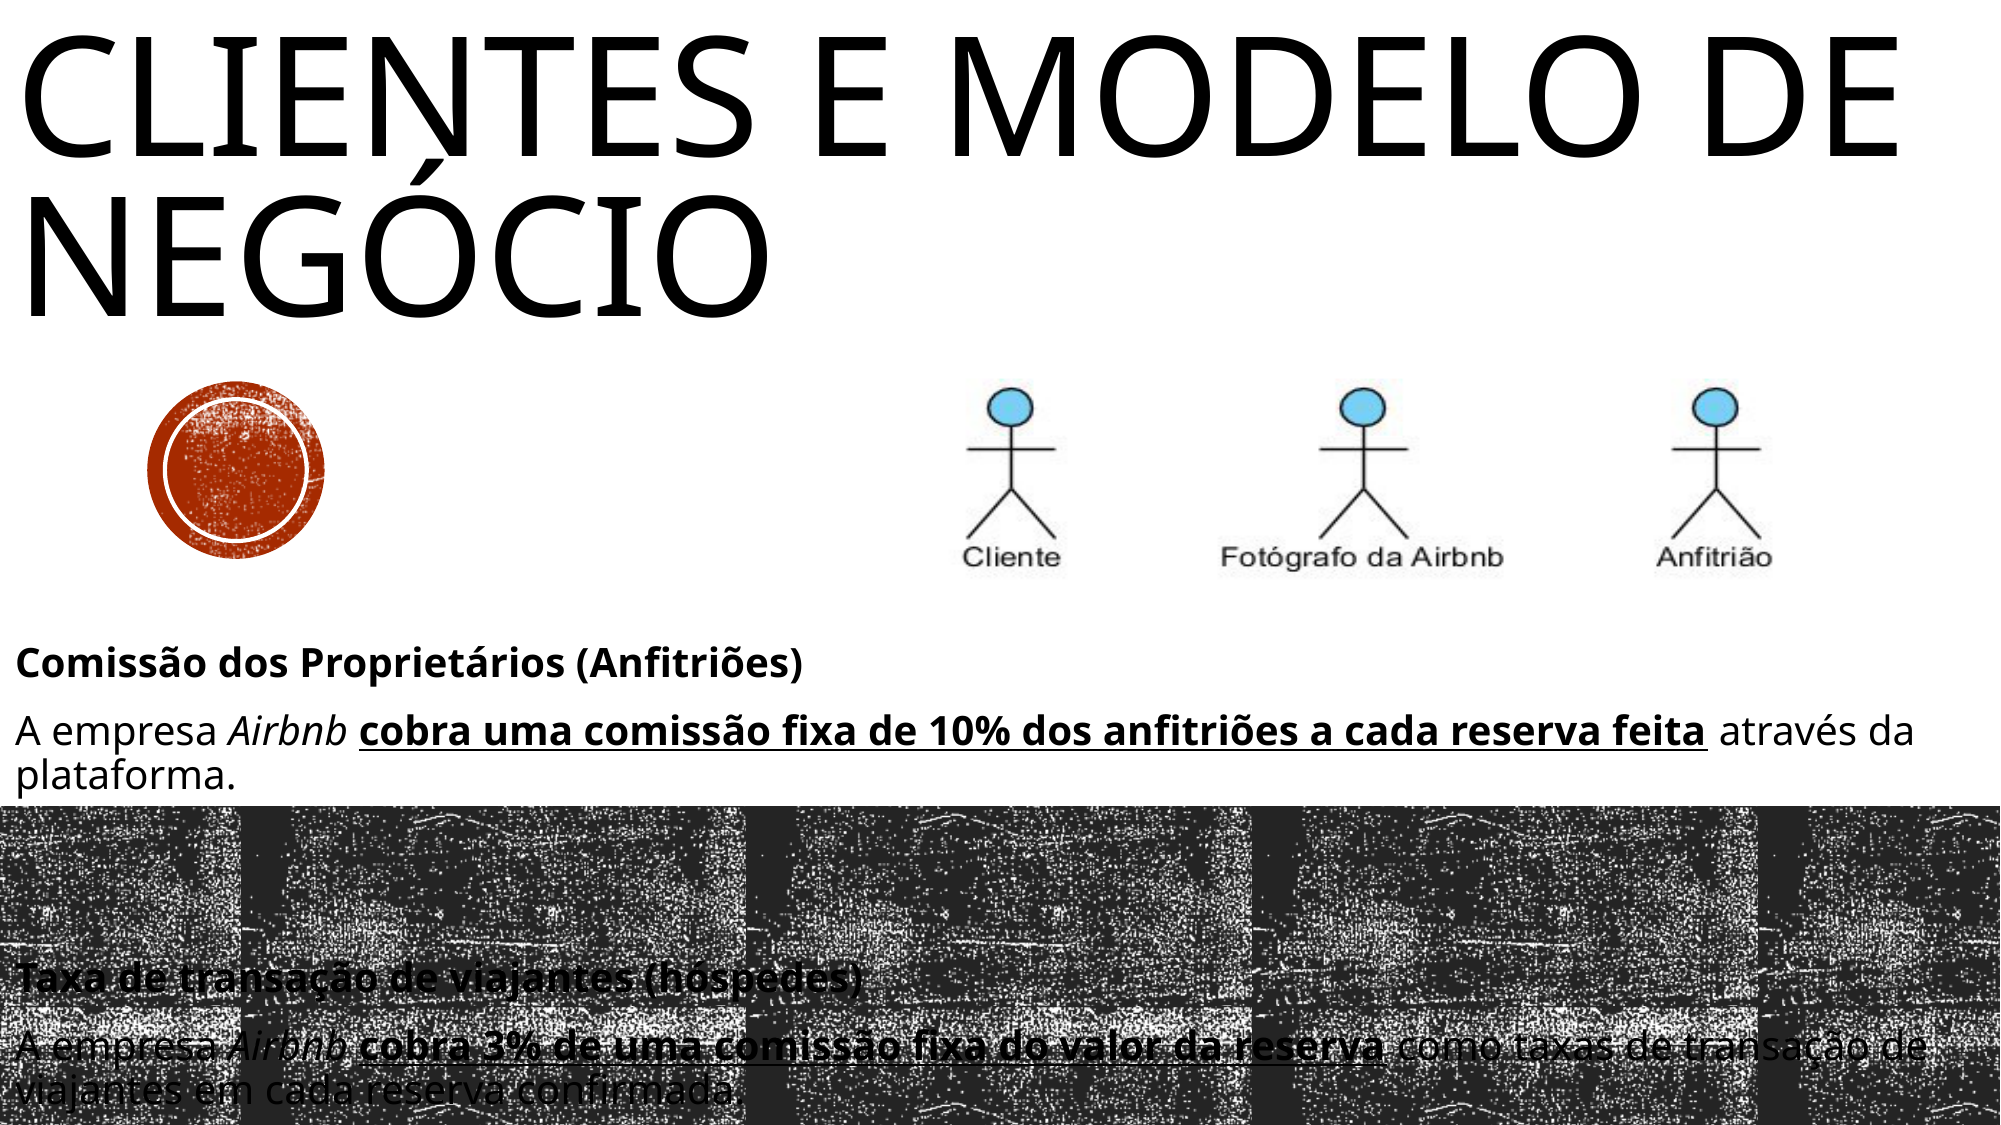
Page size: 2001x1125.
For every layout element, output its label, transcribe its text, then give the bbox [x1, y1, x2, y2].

title Clientes e modelo de negócio [0, 0, 2000, 378]
list Comissão dos Proprietários (Anfitriões) A empresa Airbnb cobra uma comissão fixa de 10% dos anfitriões a cada reserva feita através da plataforma. Taxa de transação de viajantes (hóspedes) A empresa Airbnb cobra 3% de uma comissão fixa do valor da reserva como taxas de transação de viajantes em cada reserva confirmada. [0, 635, 2000, 1125]
picture [866, 322, 1869, 597]
